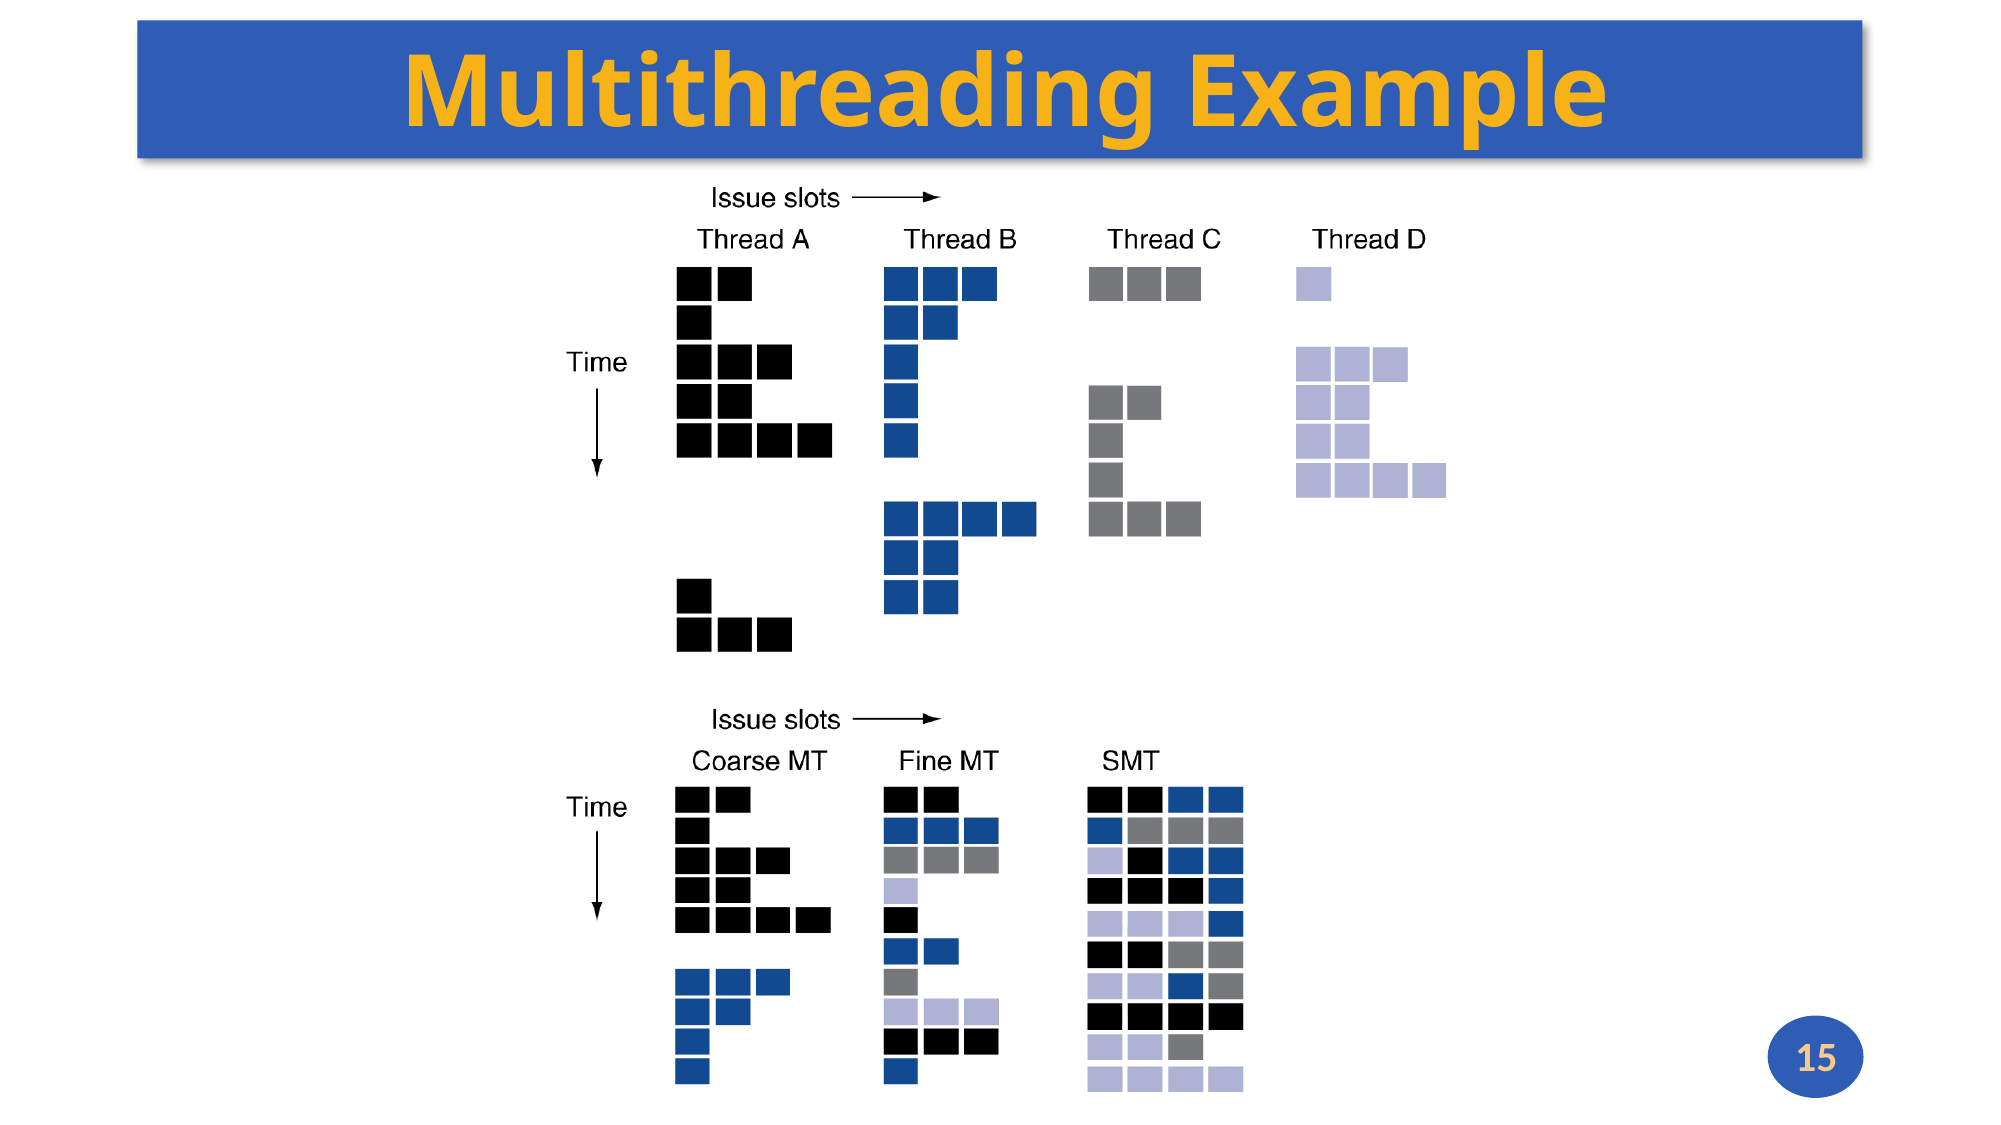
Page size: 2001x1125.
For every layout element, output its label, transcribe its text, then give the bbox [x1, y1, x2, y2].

picture [566, 186, 1446, 1092]
title Multithreading Example [137, 17, 1863, 156]
slide_number 15 [1767, 1015, 1866, 1095]
